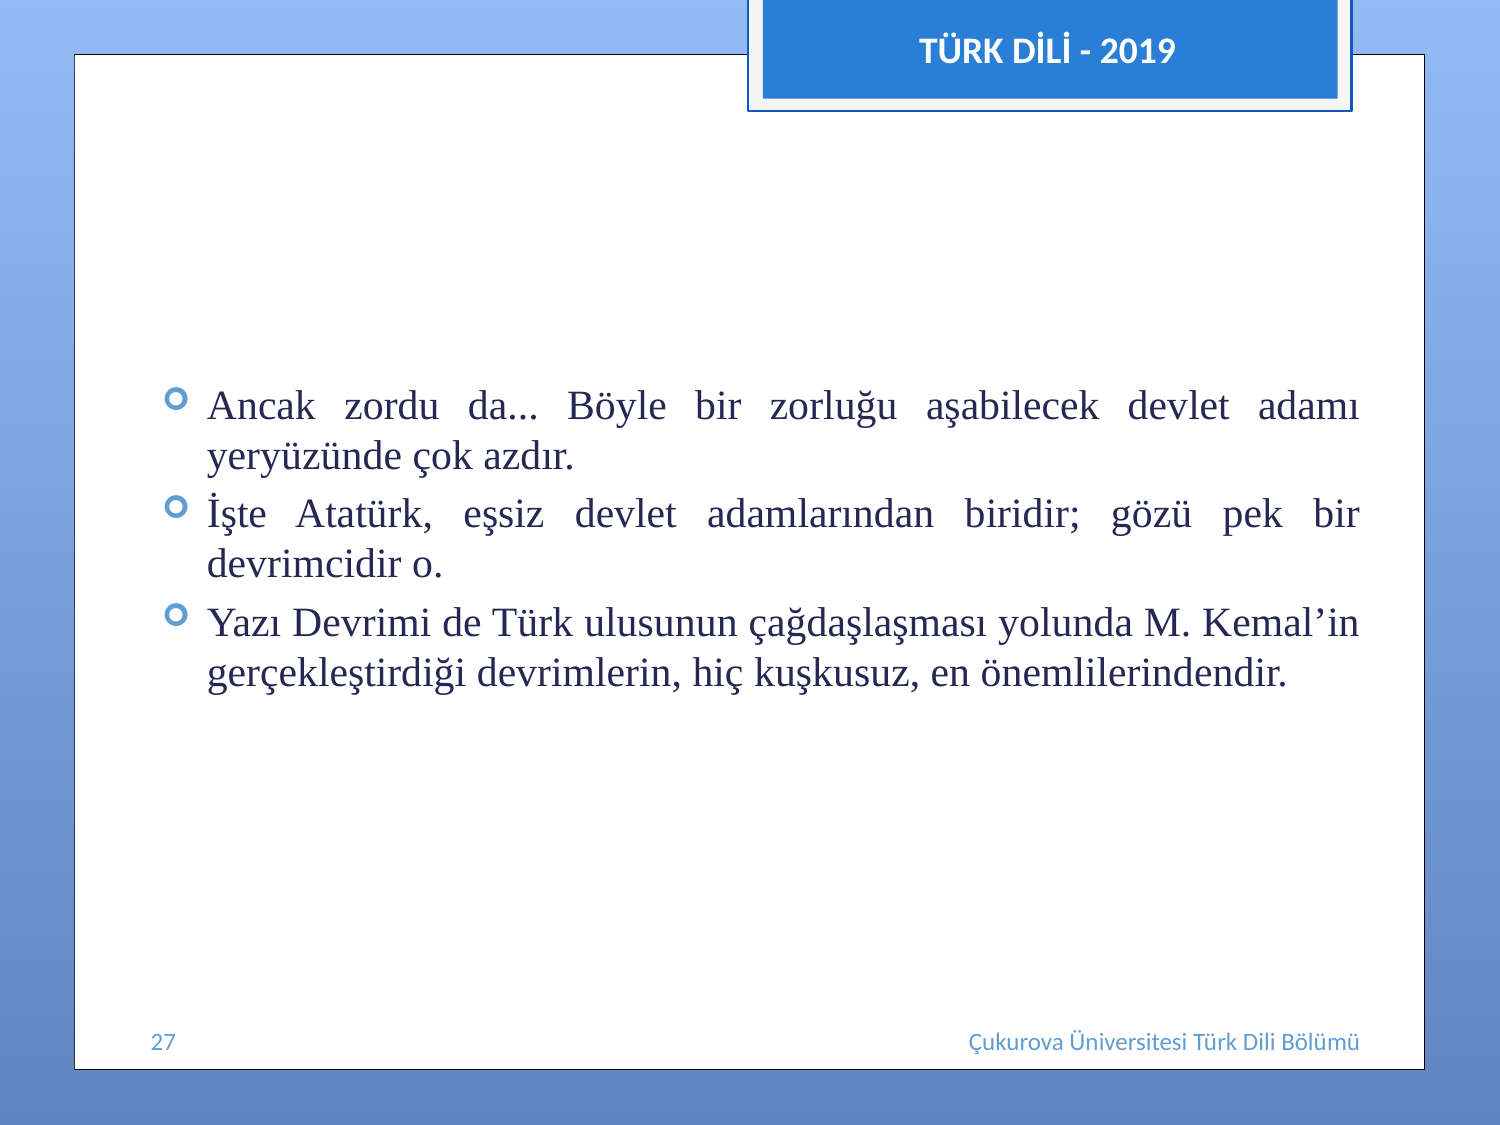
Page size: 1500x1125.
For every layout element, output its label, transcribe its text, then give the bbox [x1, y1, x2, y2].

footer Çukurova Üniversitesi Türk Dili Bölümü [355, 1010, 1376, 1071]
slide_number 27 [135, 1010, 355, 1071]
slide_number TÜRK DİLİ - 2019 [761, 18, 1334, 79]
list Ancak zordu da... Böyle bir zorluğu aşabilecek devlet adamı yeryüzünde çok azdır. İşte Atatürk, eşsiz devlet adamlarından biridir; gözü pek bir devrimcidir o. Yazı Devrimi de Türk ulusunun çağdaşlaşması yolunda M. Kemal’in gerçekleştirdiği devrimlerin, hiç kuşkusuz, en önemlilerindendir. [135, 243, 1376, 1010]
